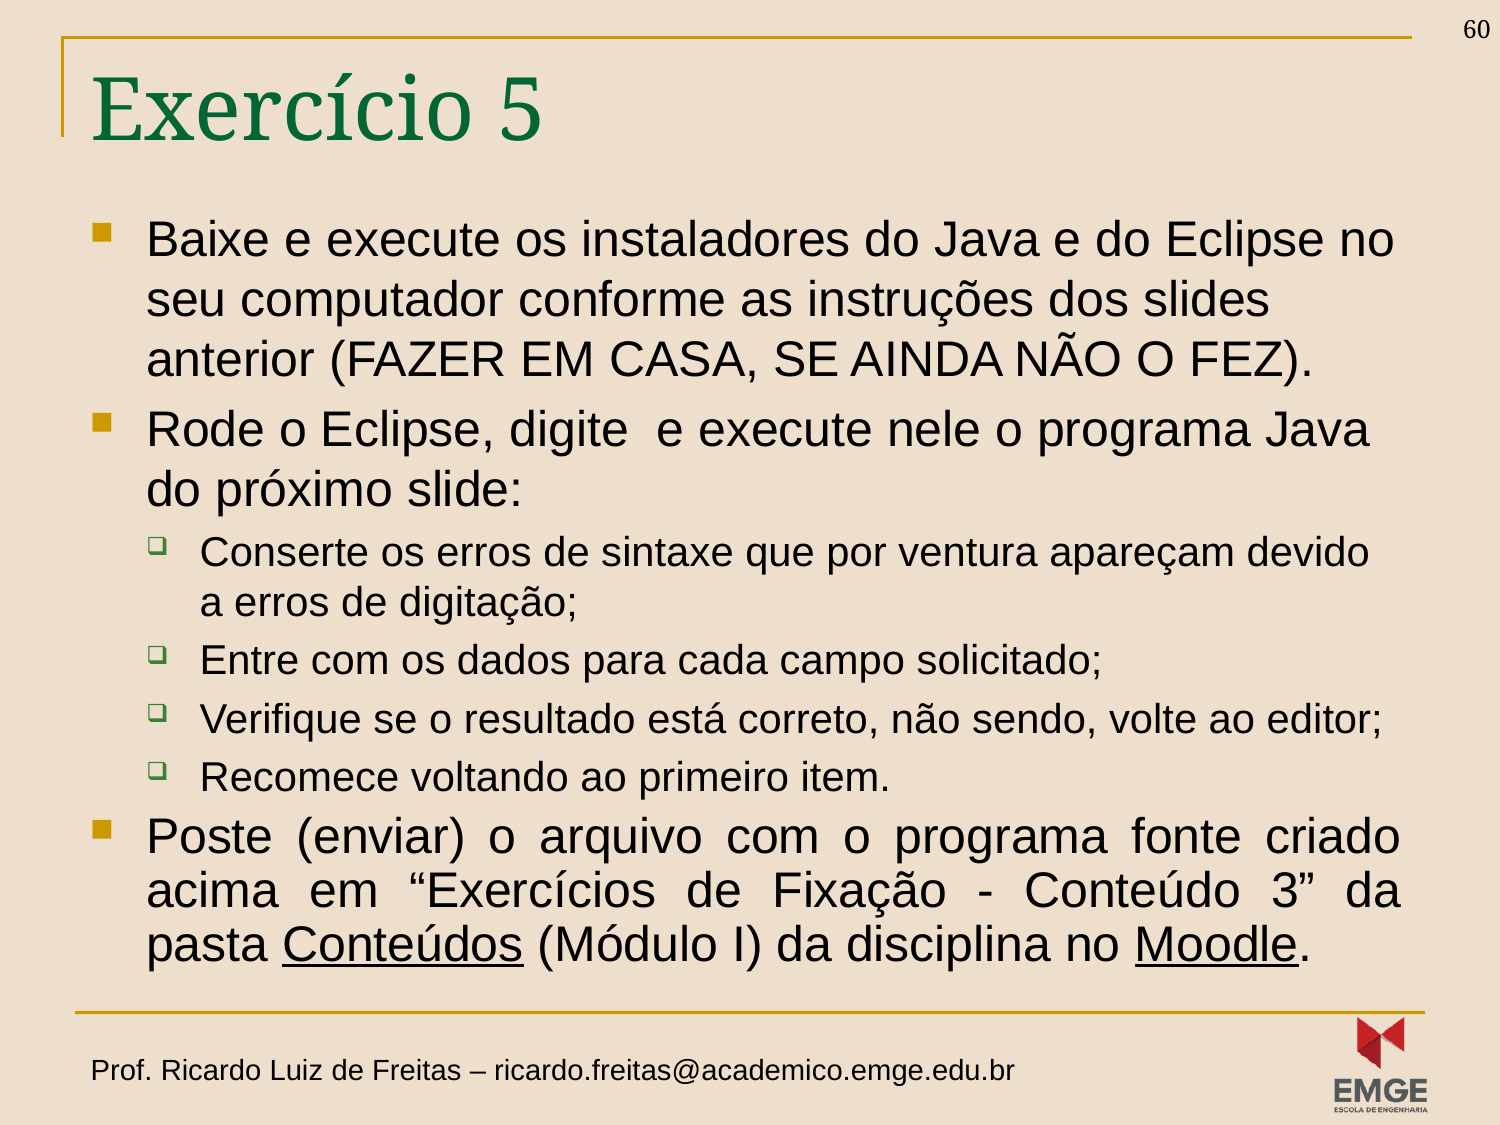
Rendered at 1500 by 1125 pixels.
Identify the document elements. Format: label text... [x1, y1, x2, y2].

text_box Baixe e execute os instaladores do Java e do Eclipse no seu computador conforme as instruções dos slides anterior (FAZER EM CASA, SE AINDA NÃO O FEZ). Rode o Eclipse, digite e execute nele o programa Java do próximo slide: Conserte os erros de sintaxe que por ventura apareçam devido a erros de digitação; Entre com os dados para cada campo solicitado; Verifique se o resultado está correto, não sendo, volte ao editor; Recomece voltando ao primeiro item. Poste (enviar) o arquivo com o programa fonte criado acima em “Exercícios de Fixação - Conteúdo 3” da pasta Conteúdos (Módulo I) da disciplina no Moodle. [75, 199, 1417, 811]
picture [1328, 1012, 1433, 1116]
slide_number 60 [1392, 0, 1500, 55]
title Exercício 5 [75, 45, 1425, 233]
